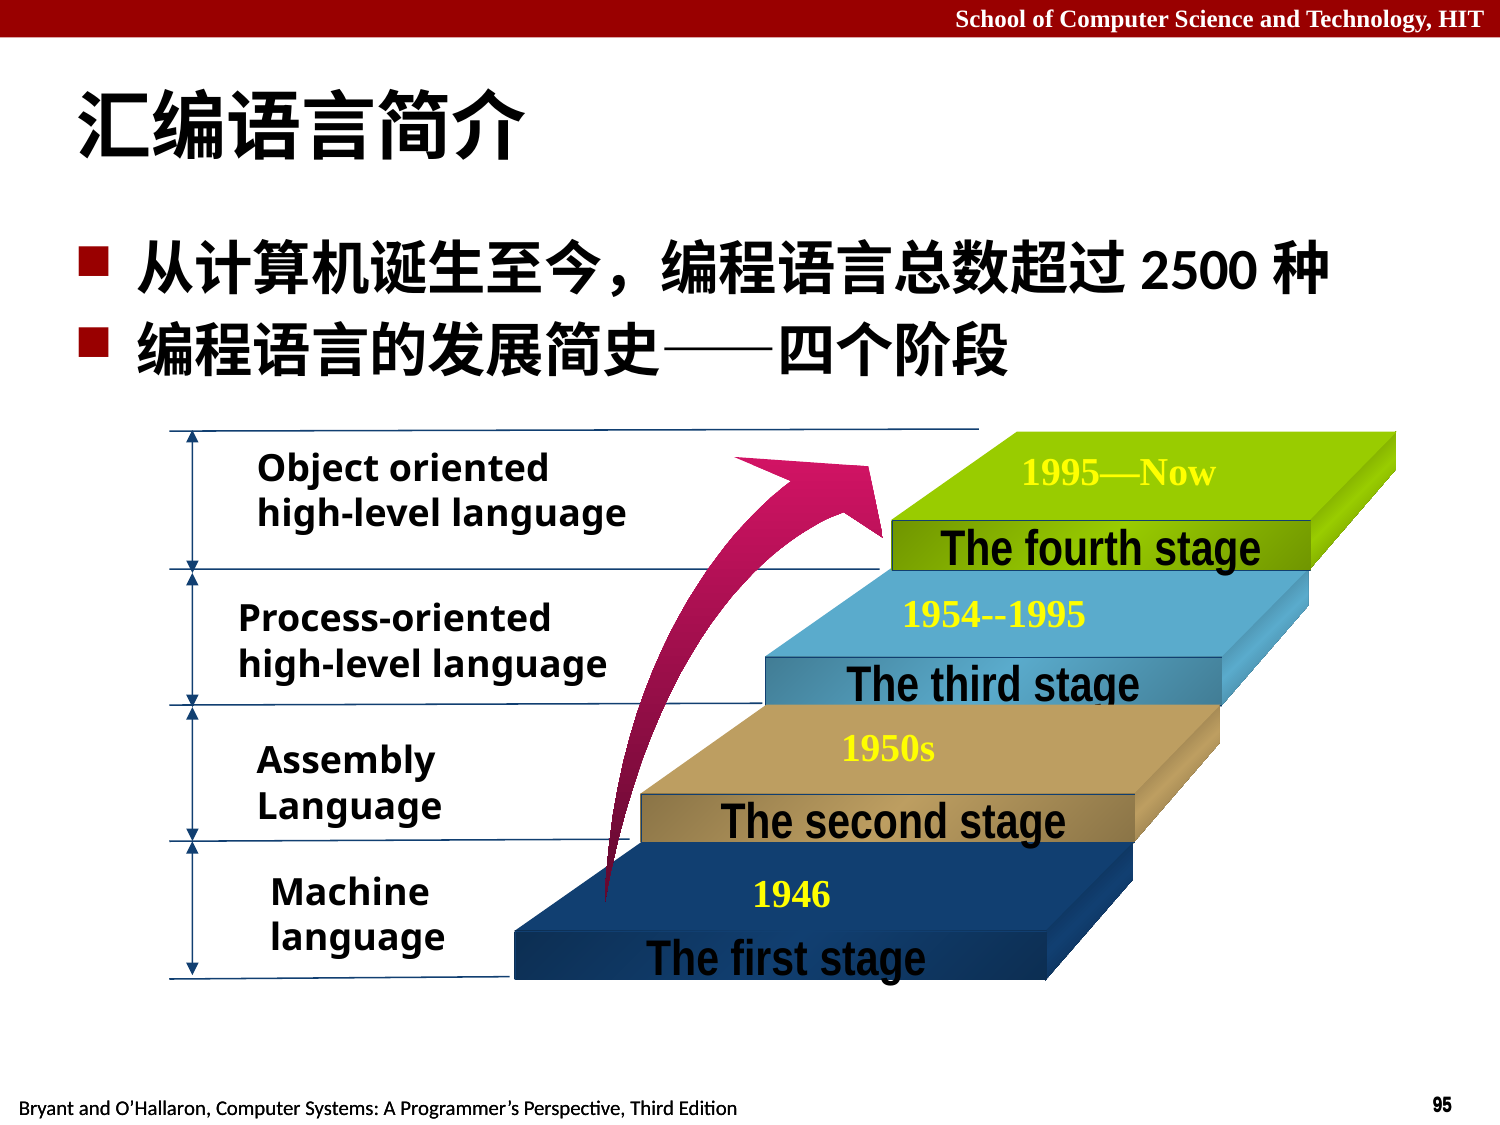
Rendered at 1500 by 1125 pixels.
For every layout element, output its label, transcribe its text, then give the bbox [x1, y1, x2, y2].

list 从计算机诞生至今，编程语言总数超过2500种 编程语言的发展简史——四个阶段 [64, 223, 1476, 1088]
title 汇编语言简介 [61, 61, 1500, 187]
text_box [168, 428, 1398, 981]
